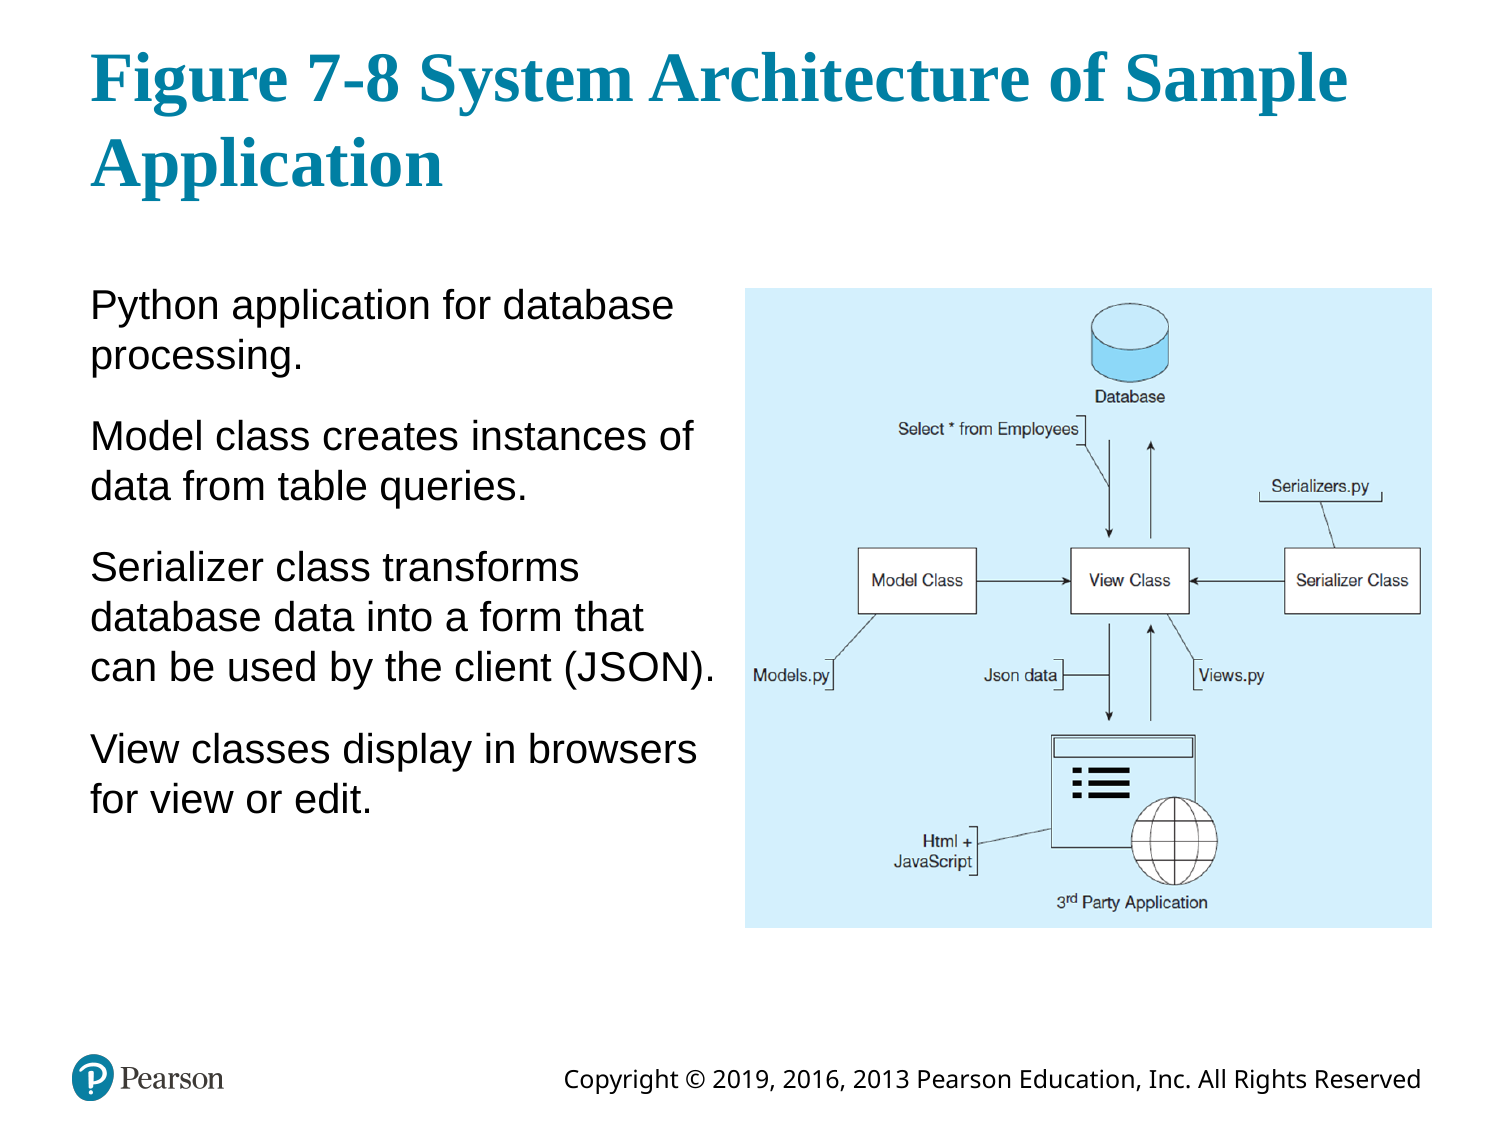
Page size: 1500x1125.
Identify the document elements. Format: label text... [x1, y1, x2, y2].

picture [745, 288, 1433, 929]
picture [72, 1054, 88, 1070]
list Python application for database processing. Model class creates instances of data from table queries. Serializer class transforms database data into a form that can be used by the client (J S O N). View classes display in browsers for view or edit. [75, 262, 735, 834]
picture [80, 1063, 106, 1088]
picture [98, 1054, 224, 1101]
title Figure 7-8 System Architecture of Sample Application [75, 35, 1425, 216]
picture [72, 1087, 83, 1101]
